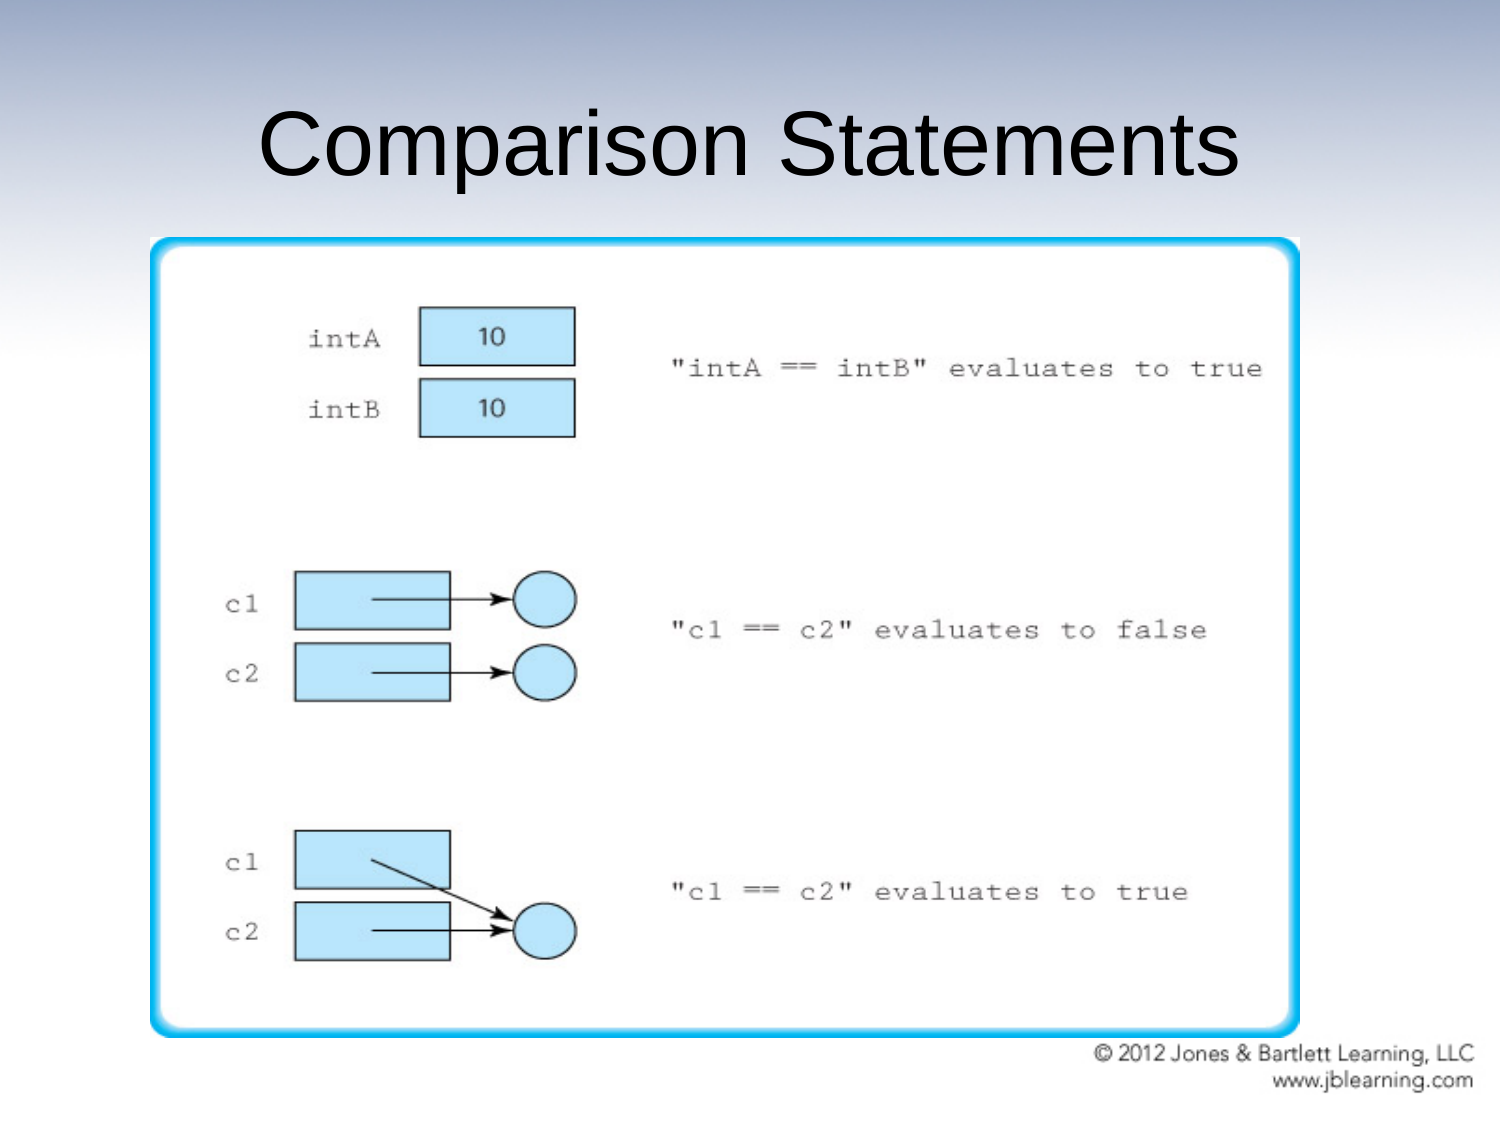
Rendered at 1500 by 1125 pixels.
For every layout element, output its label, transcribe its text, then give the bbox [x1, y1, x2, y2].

title Comparison Statements [75, 45, 1425, 233]
picture [0, 0, 1500, 1125]
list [149, 237, 1301, 1038]
